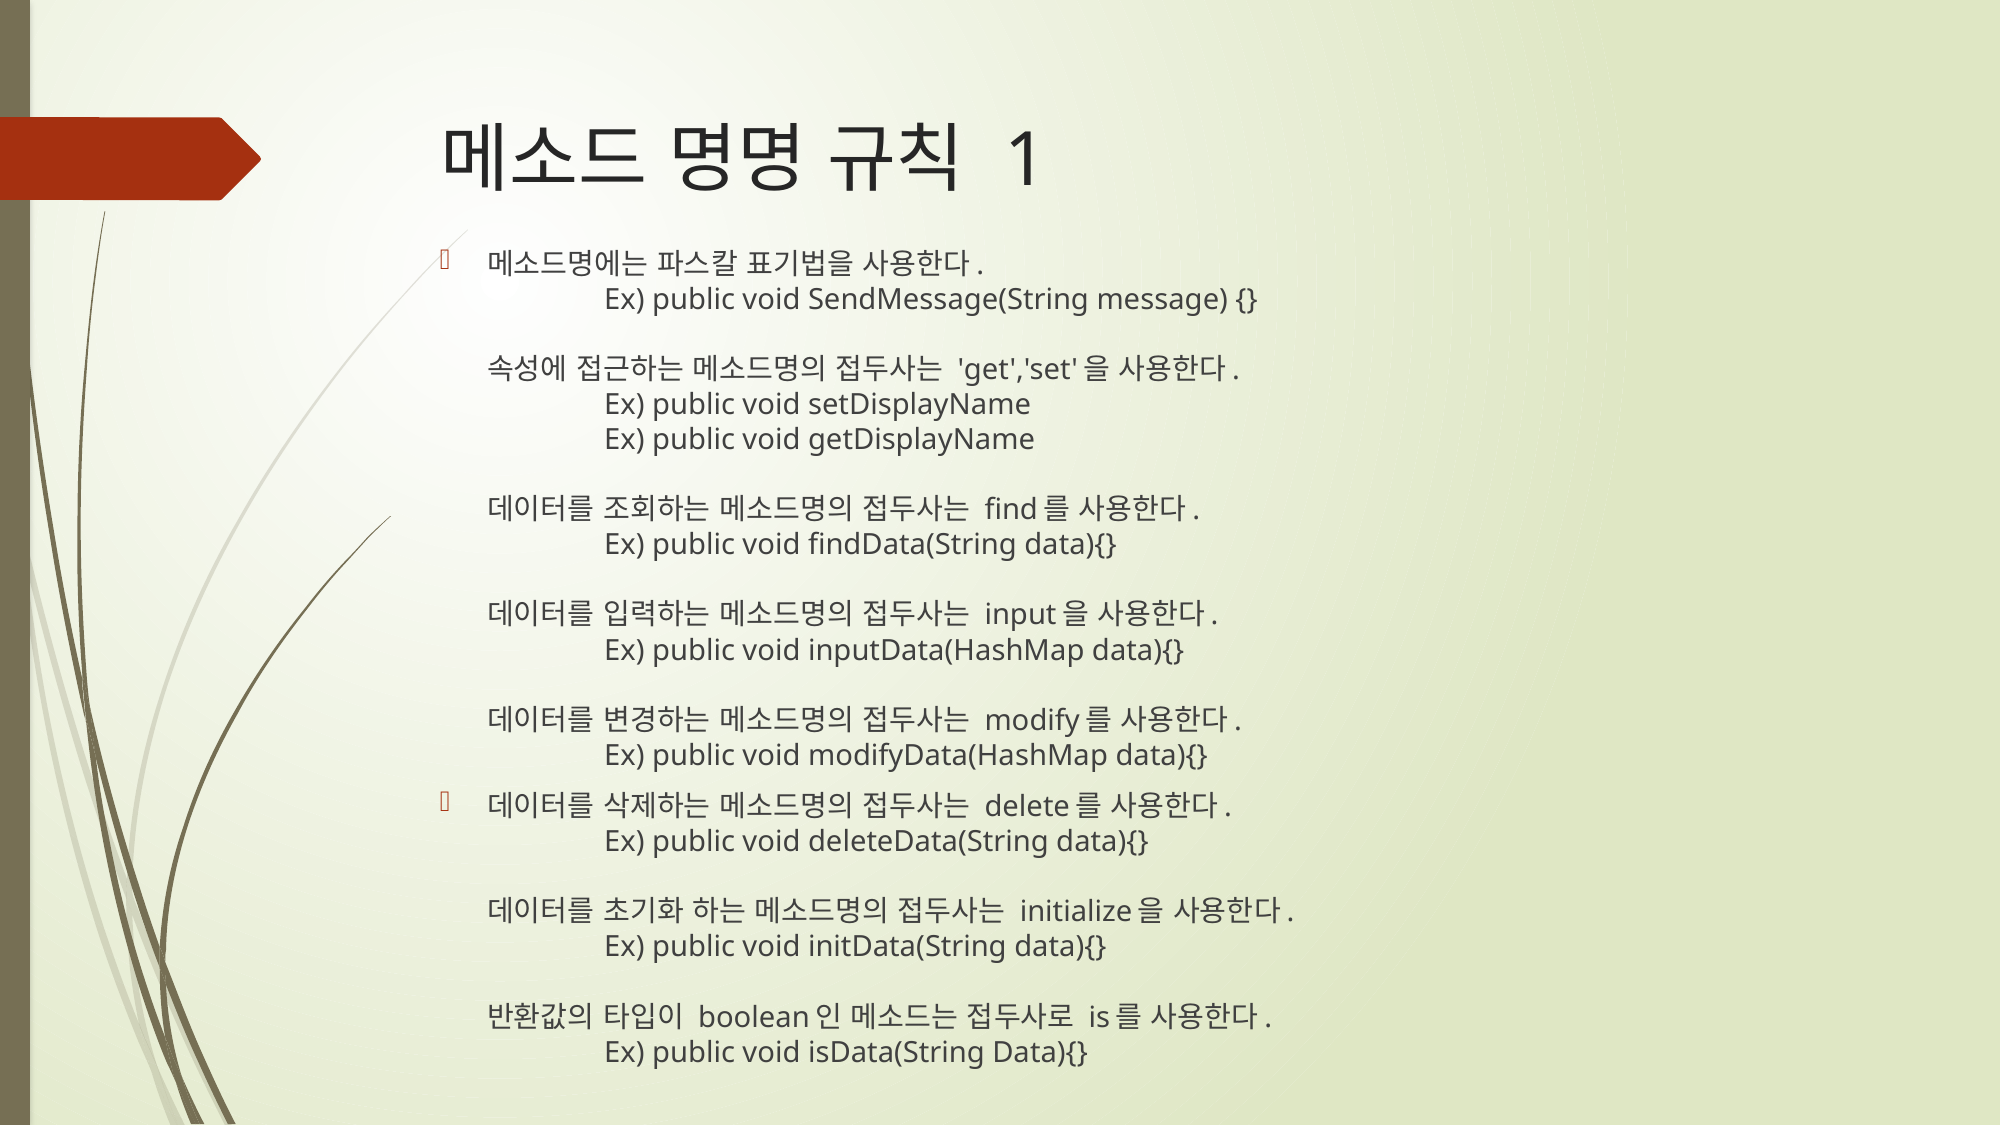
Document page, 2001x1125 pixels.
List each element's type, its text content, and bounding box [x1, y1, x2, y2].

list 메소드명에는 파스칼 표기법을 사용한다. Ex) public void SendMessage(String message) {} 속성에 접근하는 메소드명의 접두사는 'get','set'을 사용한다. Ex) public void setDisplayName Ex) public void getDisplayName 데이터를 조회하는 메소드명의 접두사는 find를 사용한다. Ex) public void findData(String data){} 데이터를 입력하는 메소드명의 접두사는 input을 사용한다. Ex) public void inputData(HashMap data){} 데이터를 변경하는 메소드명의 접두사는 modify를 사용한다. Ex) public void modifyData(HashMap data){} 데이터를 삭제하는 메소드명의 접두사는 delete를 사용한다. Ex) public void deleteData(String data){} 데이터를 초기화 하는 메소드명의 접두사는 initialize을 사용한다. Ex) public void initData(String data){} 반환값의 타입이 boolean인 메소드는 접두사로 is를 사용한다. Ex) public void isData(String Data){} [424, 237, 1888, 1083]
title 메소드 명명 규칙 1 [425, 102, 1888, 237]
